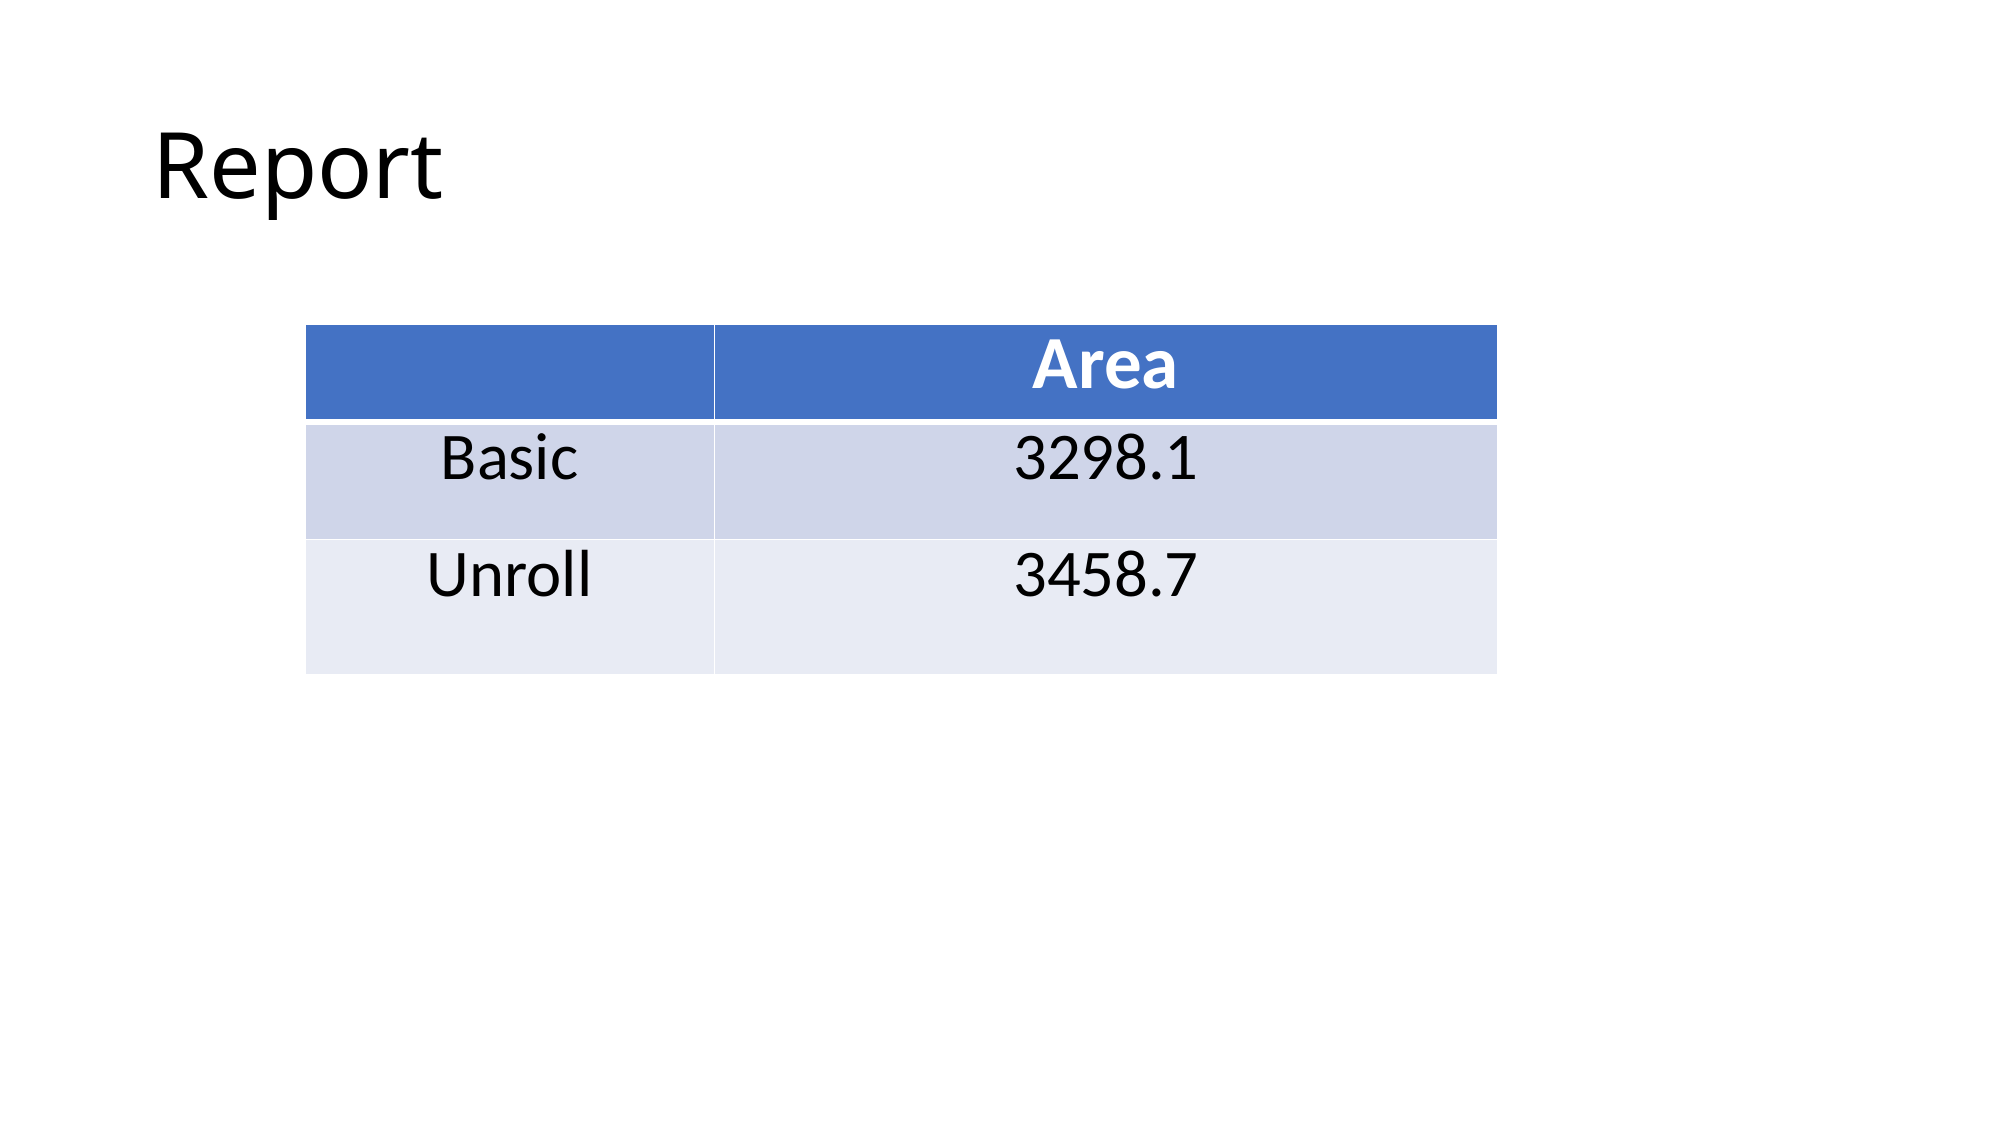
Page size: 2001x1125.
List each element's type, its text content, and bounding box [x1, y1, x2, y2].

table_cell 3298.1 [715, 425, 1497, 539]
table_header [306, 325, 714, 419]
table_cell 3458.7 [715, 540, 1497, 674]
table_cell Unroll [306, 540, 714, 674]
table_header Area [715, 325, 1497, 419]
title Report [137, 59, 1863, 278]
table_cell Basic [306, 425, 714, 539]
